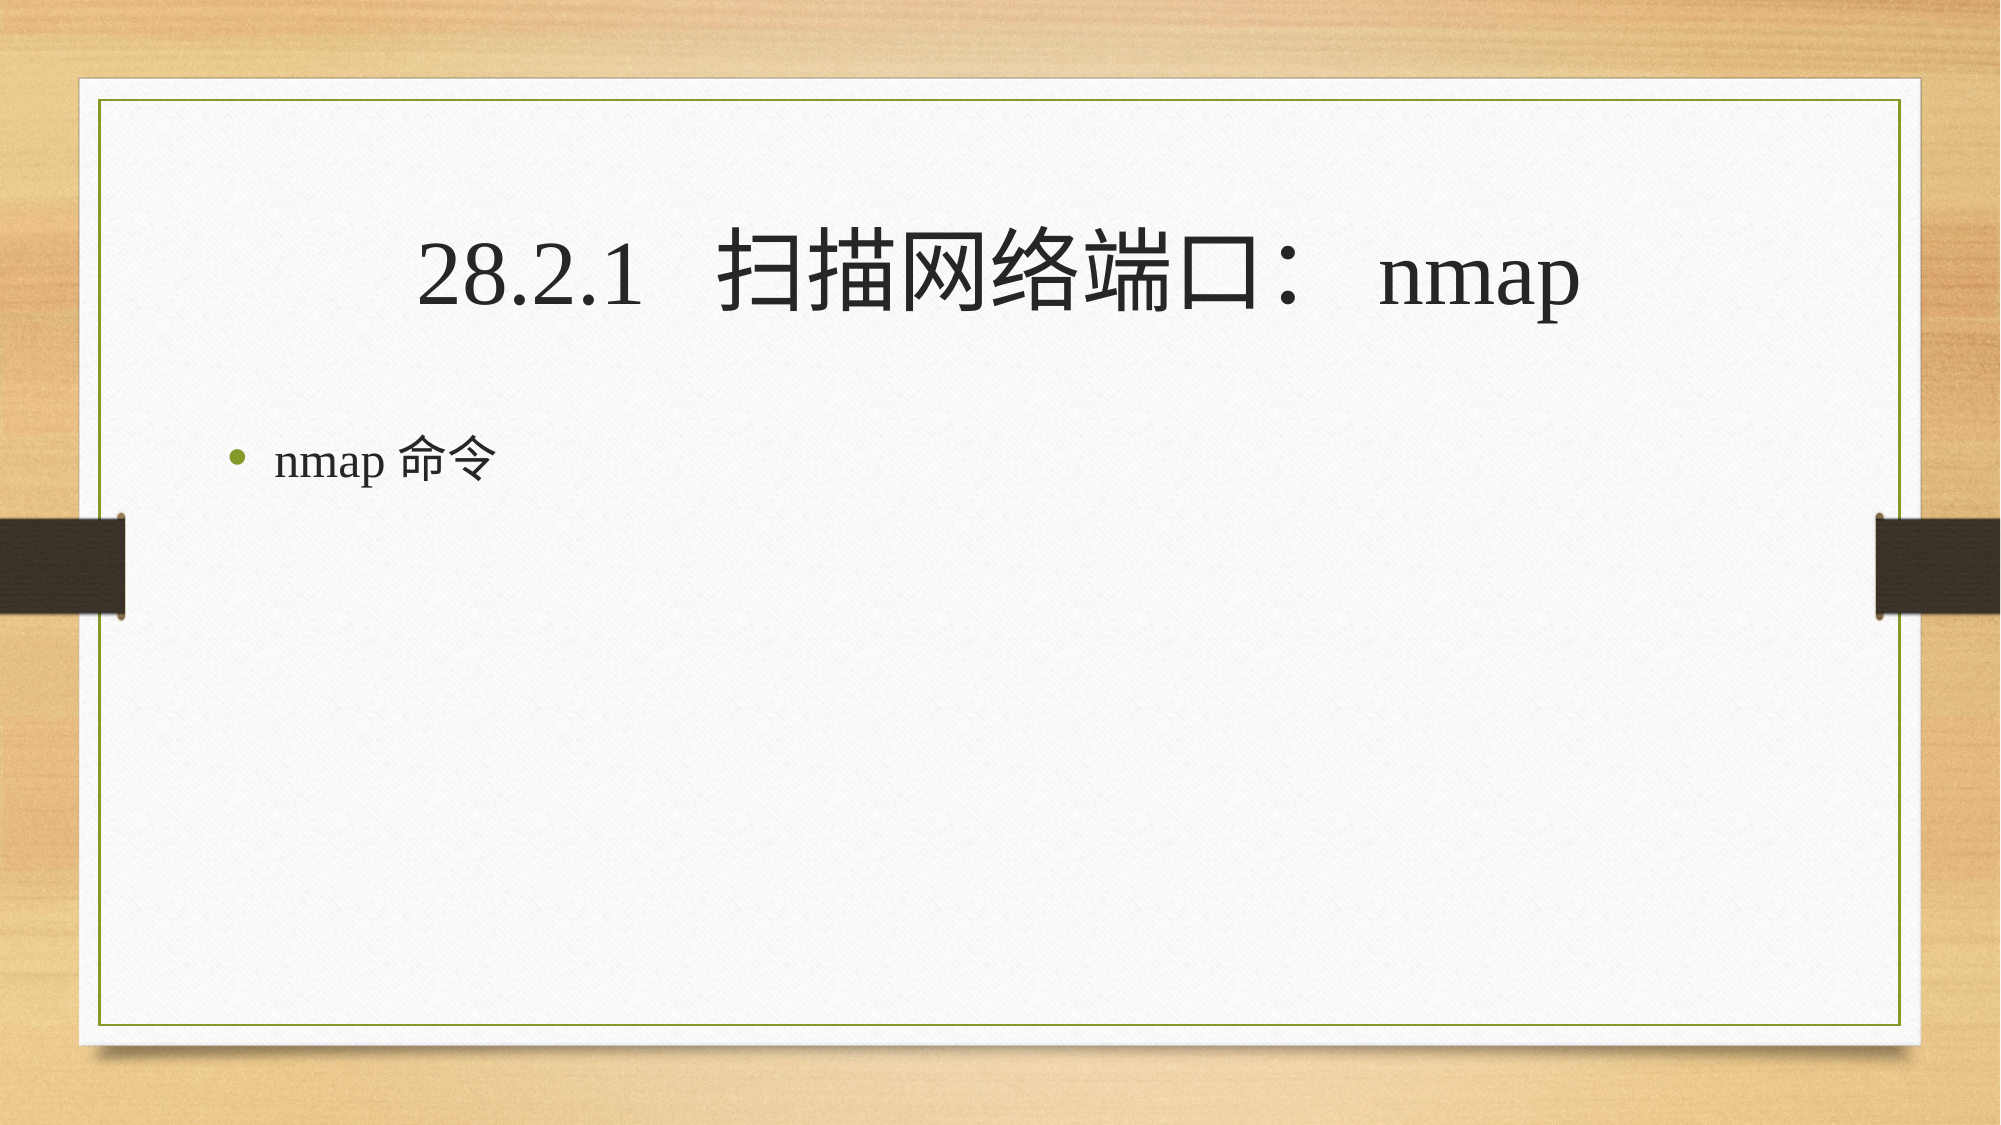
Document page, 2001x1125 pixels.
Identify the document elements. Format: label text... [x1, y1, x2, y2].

picture [0, 0, 2001, 1125]
list nmap命令 [212, 419, 1788, 964]
title 28.2.1 扫描网络端口：nmap [212, 160, 1788, 376]
